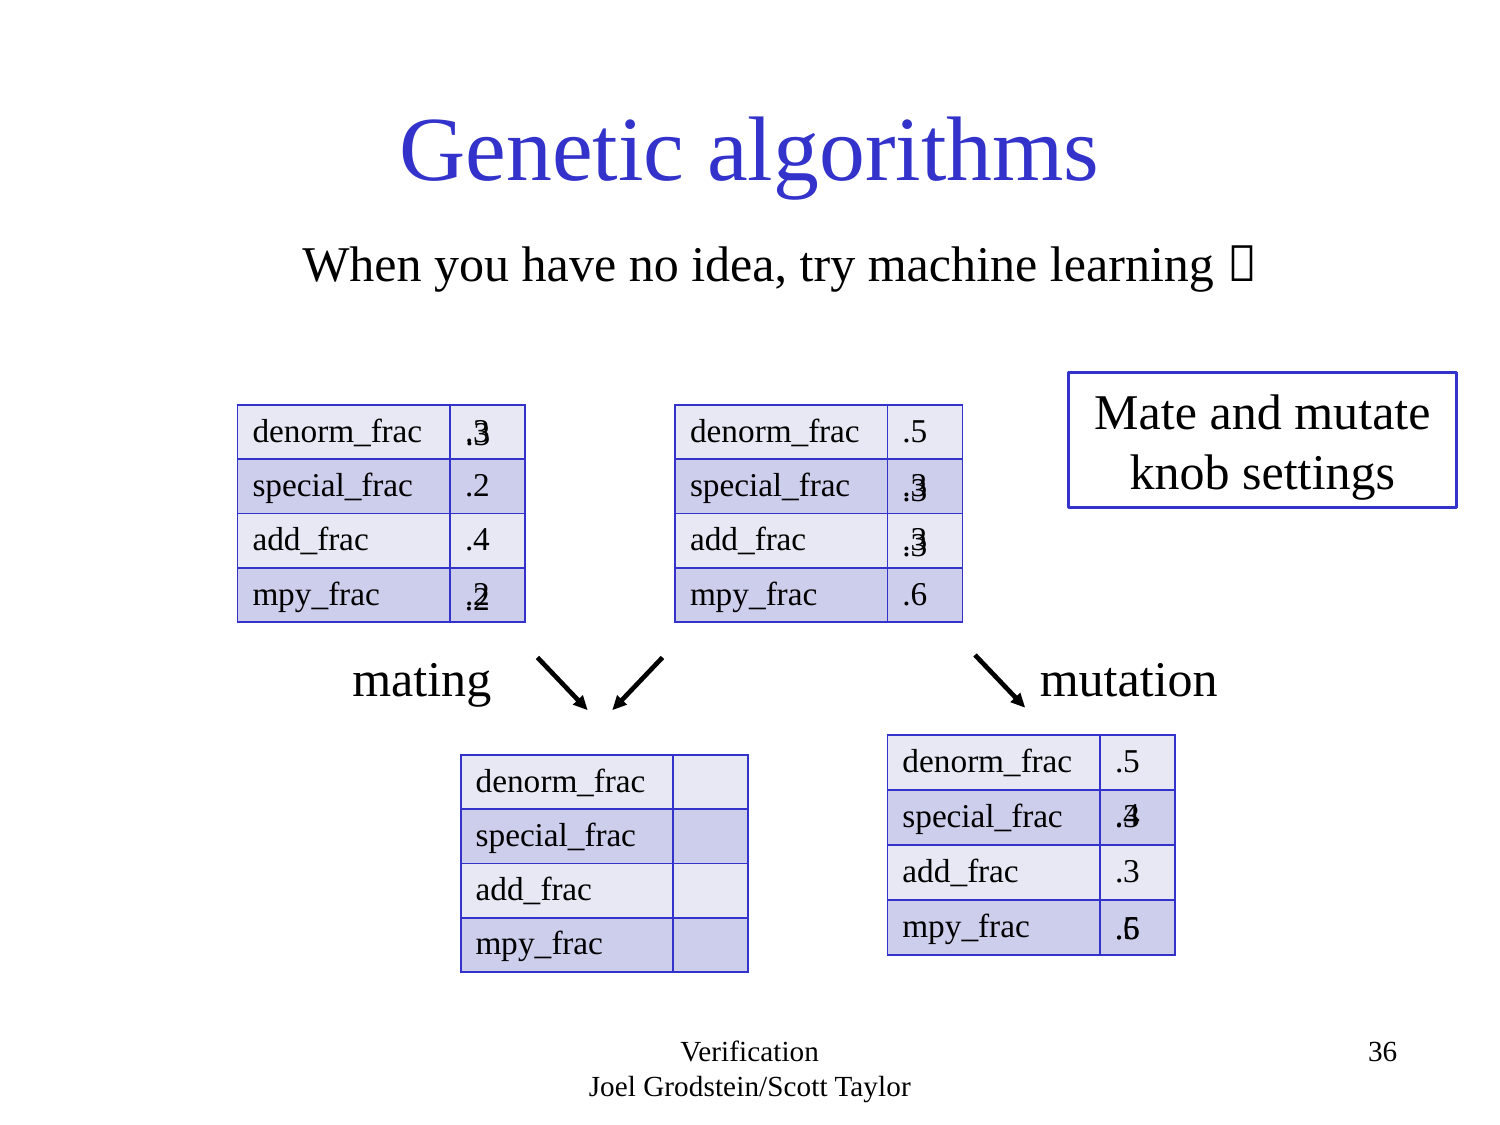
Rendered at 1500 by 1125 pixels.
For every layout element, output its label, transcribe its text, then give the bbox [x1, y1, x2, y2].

table_cell .6 [888, 569, 962, 621]
text_box .5 [1100, 898, 1163, 954]
text_box .3 [887, 515, 951, 570]
text_box mating [337, 638, 538, 714]
table_cell .3 [1101, 846, 1174, 899]
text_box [974, 654, 1026, 708]
text_box .4 [1100, 785, 1163, 841]
table_header .5 [1101, 736, 1174, 789]
table_cell [674, 864, 747, 917]
table_cell .3 [951, 514, 962, 567]
table_cell .4 [451, 514, 524, 567]
table_header denorm_frac [888, 736, 1099, 789]
table_cell special_frac [676, 460, 887, 513]
table_cell [674, 919, 747, 971]
table_cell .3 [951, 460, 962, 513]
table_cell mpy_frac [462, 919, 672, 971]
table_cell [1163, 901, 1174, 954]
table_header denorm_frac [676, 406, 887, 458]
text_box When you have no idea, try machine learning  [287, 224, 1300, 299]
text_box .3 [450, 404, 514, 460]
table_header denorm_frac [238, 406, 449, 458]
table_cell add_frac [888, 846, 1099, 899]
table_cell mpy_frac [888, 901, 1099, 954]
table_cell special_frac [888, 791, 1099, 844]
table_cell mpy_frac [676, 569, 887, 621]
text_box Mate and mutate knob settings [1068, 372, 1457, 508]
table_cell special_frac [238, 460, 449, 513]
table_cell .2 [451, 460, 524, 513]
table_cell add_frac [676, 514, 887, 567]
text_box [537, 657, 588, 711]
text_box .2 [449, 569, 513, 625]
table_header denorm_frac [462, 756, 672, 808]
table_header [674, 756, 747, 808]
title Genetic algorithms [112, 50, 1388, 238]
footer Verification Joel Grodstein/Scott Taylor [512, 1024, 988, 1101]
table_cell mpy_frac [238, 569, 449, 621]
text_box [612, 657, 663, 711]
table_cell [1101, 791, 1174, 844]
table_cell add_frac [462, 864, 672, 917]
table_header .5 [888, 406, 962, 458]
table_cell .2 [513, 569, 524, 621]
text_box mutation [1025, 639, 1288, 715]
table_header .3 [514, 406, 524, 458]
text_box .3 [887, 460, 951, 515]
table_cell [674, 810, 747, 863]
table_cell add_frac [238, 514, 449, 567]
table_cell special_frac [462, 810, 672, 863]
